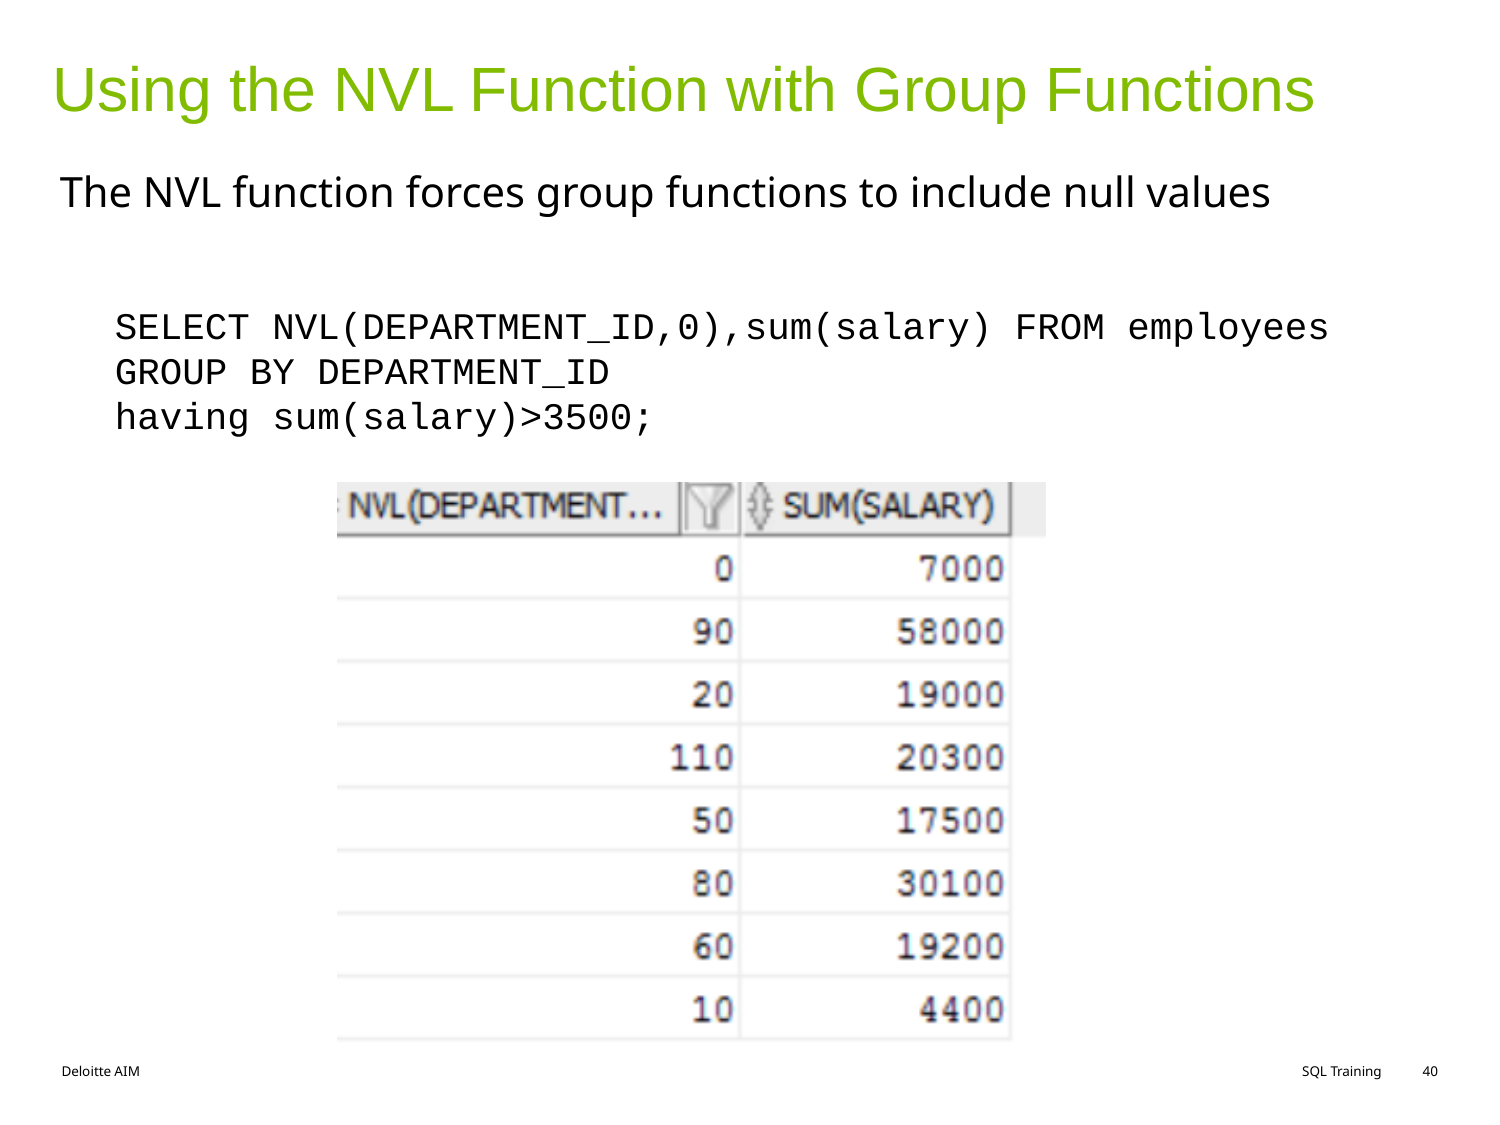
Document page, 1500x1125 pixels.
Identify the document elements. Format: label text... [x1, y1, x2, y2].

picture [337, 482, 1046, 1057]
text_box Using the NVL Function with Group Functions [37, 36, 1390, 131]
text_box SELECT NVL(DEPARTMENT_ID,0),sum(salary) FROM employees GROUP BY DEPARTMENT_ID having sum(salary)>3500; [100, 295, 1393, 445]
list The NVL function forces group functions to include null values [59, 165, 1393, 252]
